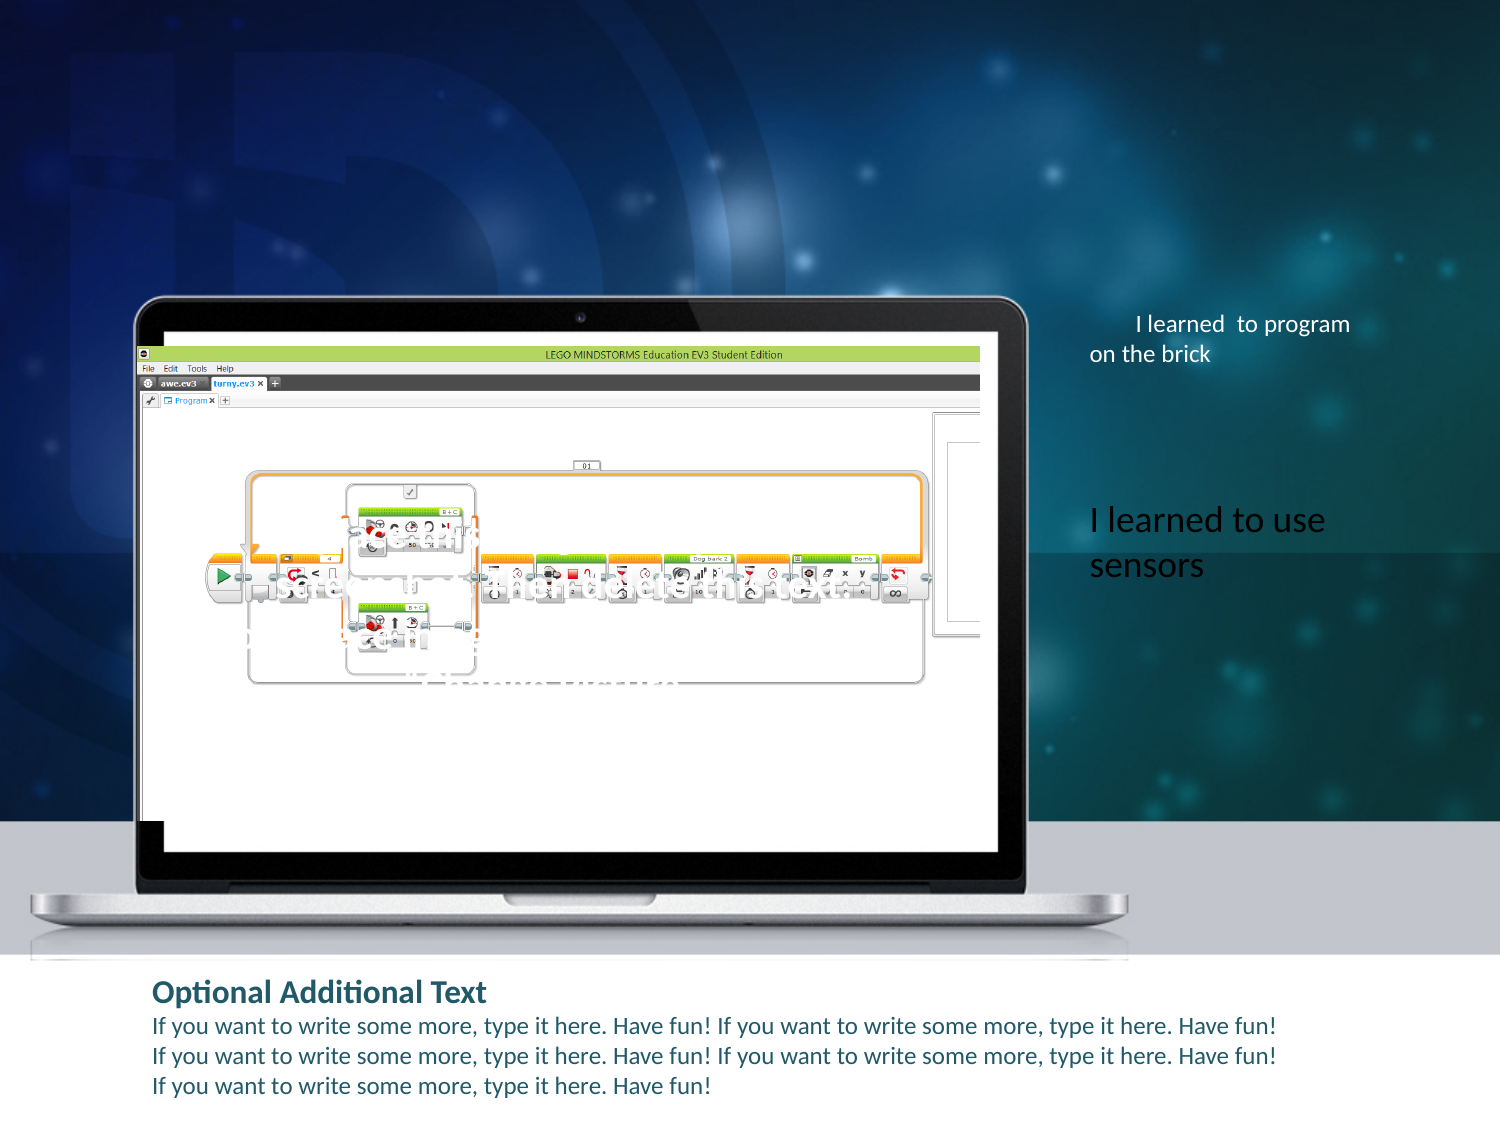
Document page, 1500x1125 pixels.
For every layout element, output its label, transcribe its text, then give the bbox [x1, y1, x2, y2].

text_box Optional Additional Text If you want to write some more, type it here. Have fun! If you want to write some more, type it here. Have fun! If you want to write some more, type it here. Have fun! If you want to write some more, type it here. Have fun! If you want to write some more, type it here. Have fun! [137, 962, 1400, 1107]
text_box I learned to program on the brick [1074, 299, 1463, 405]
text_box I learned to use sensors [1074, 487, 1356, 593]
picture [0, 0, 1500, 1125]
